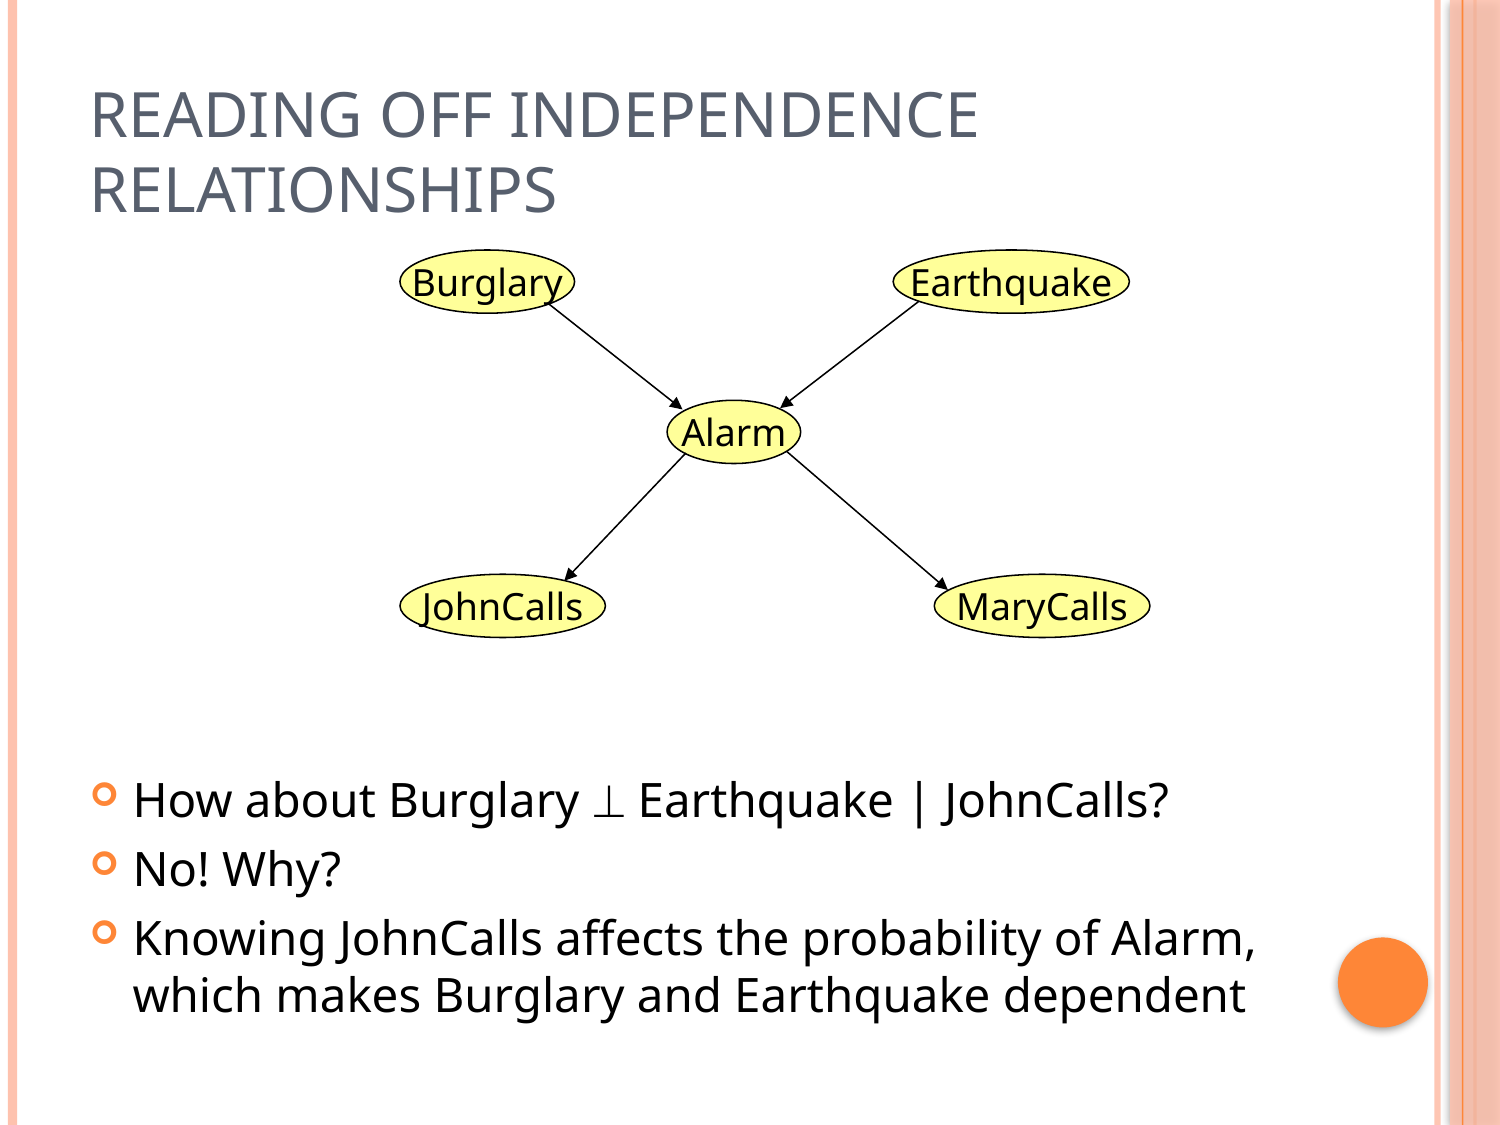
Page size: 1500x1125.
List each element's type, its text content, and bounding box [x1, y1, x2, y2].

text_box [399, 249, 1151, 638]
title Reading off independence relationships [75, 45, 1300, 233]
list How about Burglary  Earthquake | JohnCalls? No! Why? Knowing JohnCalls affects the probability of Alarm, which makes Burglary and Earthquake dependent [75, 762, 1300, 1075]
